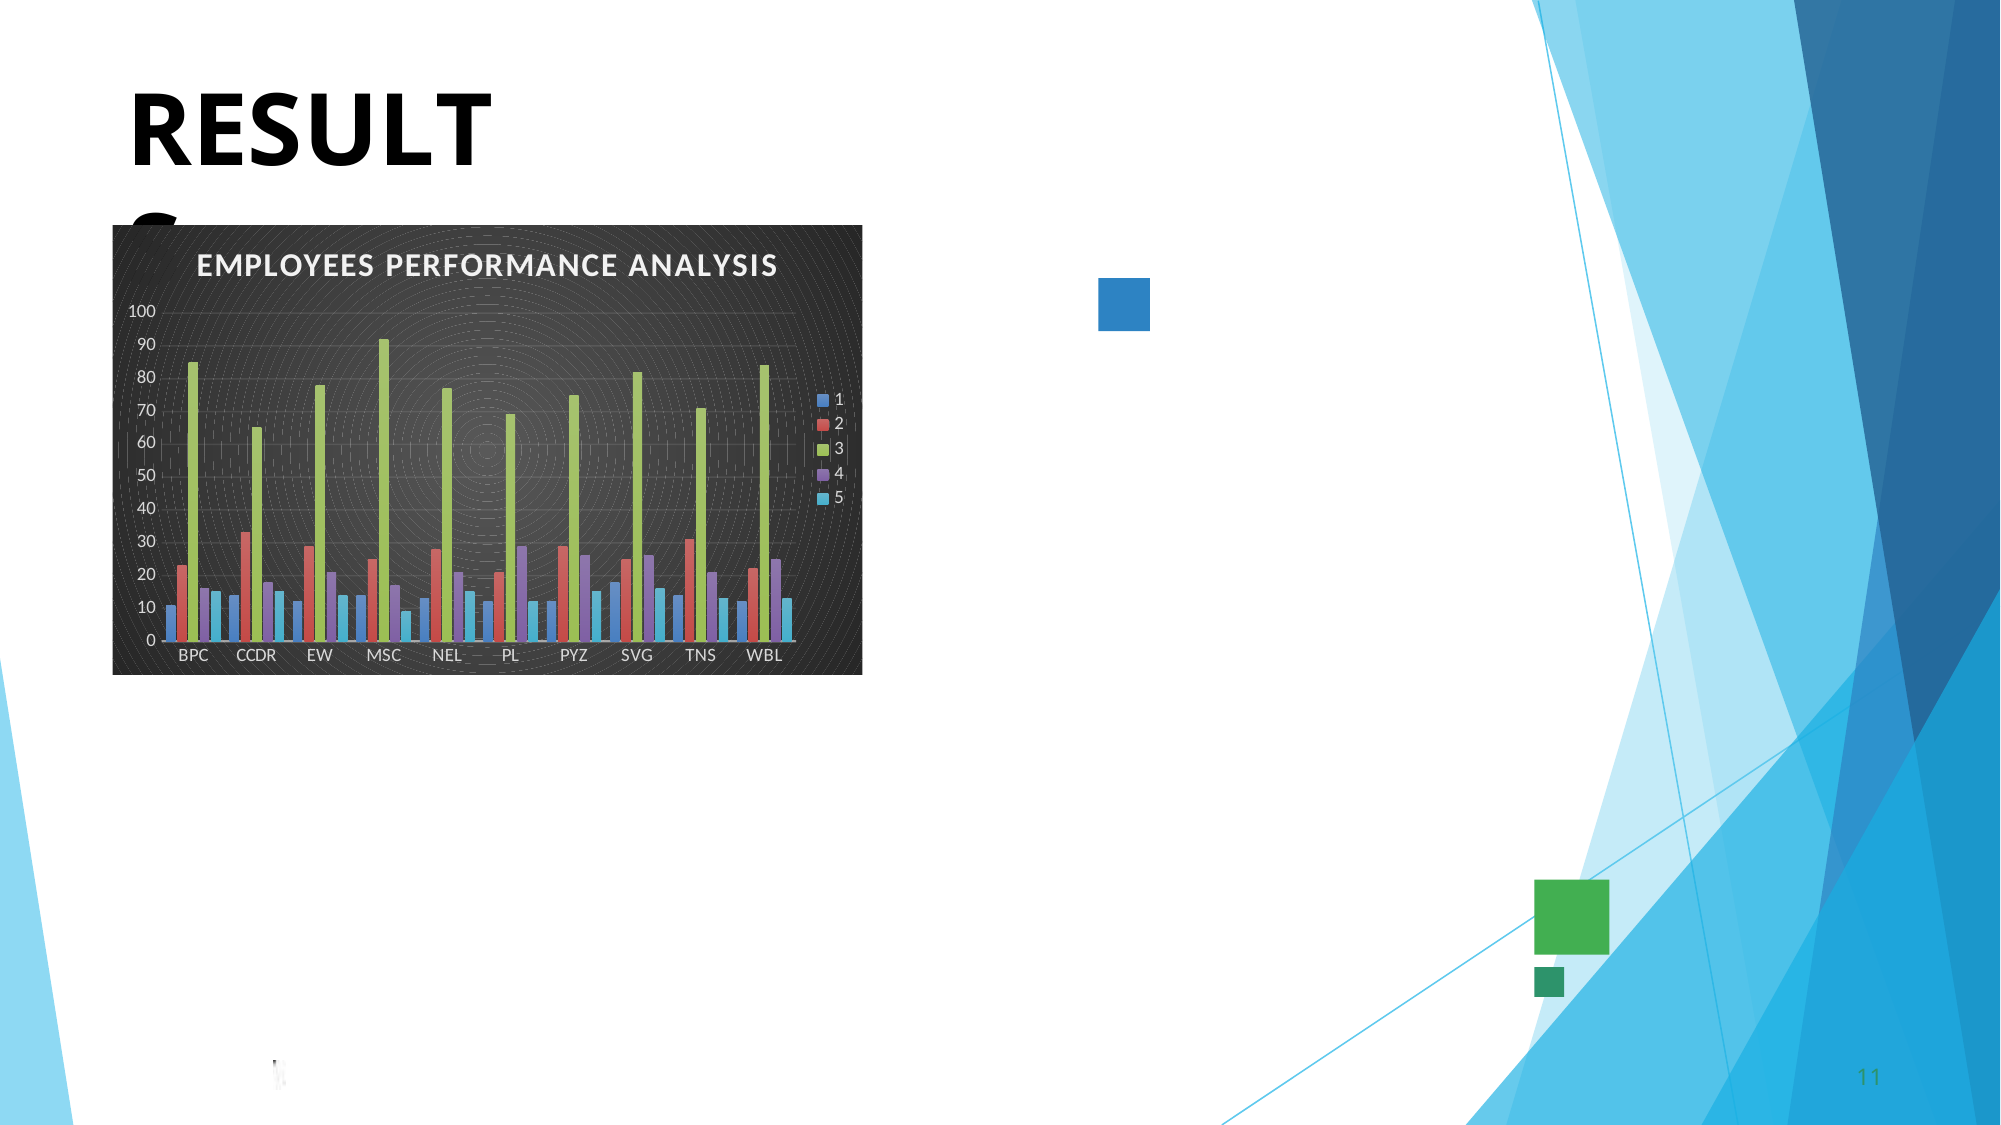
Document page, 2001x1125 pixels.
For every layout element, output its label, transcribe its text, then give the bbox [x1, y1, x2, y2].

text_box [1098, 278, 1150, 332]
text_box [1534, 879, 1610, 955]
chart [112, 224, 863, 676]
picture [273, 1060, 287, 1091]
text_box [1534, 967, 1565, 997]
title RESULTS [123, 63, 524, 223]
text_box 11 [1849, 1061, 1888, 1095]
